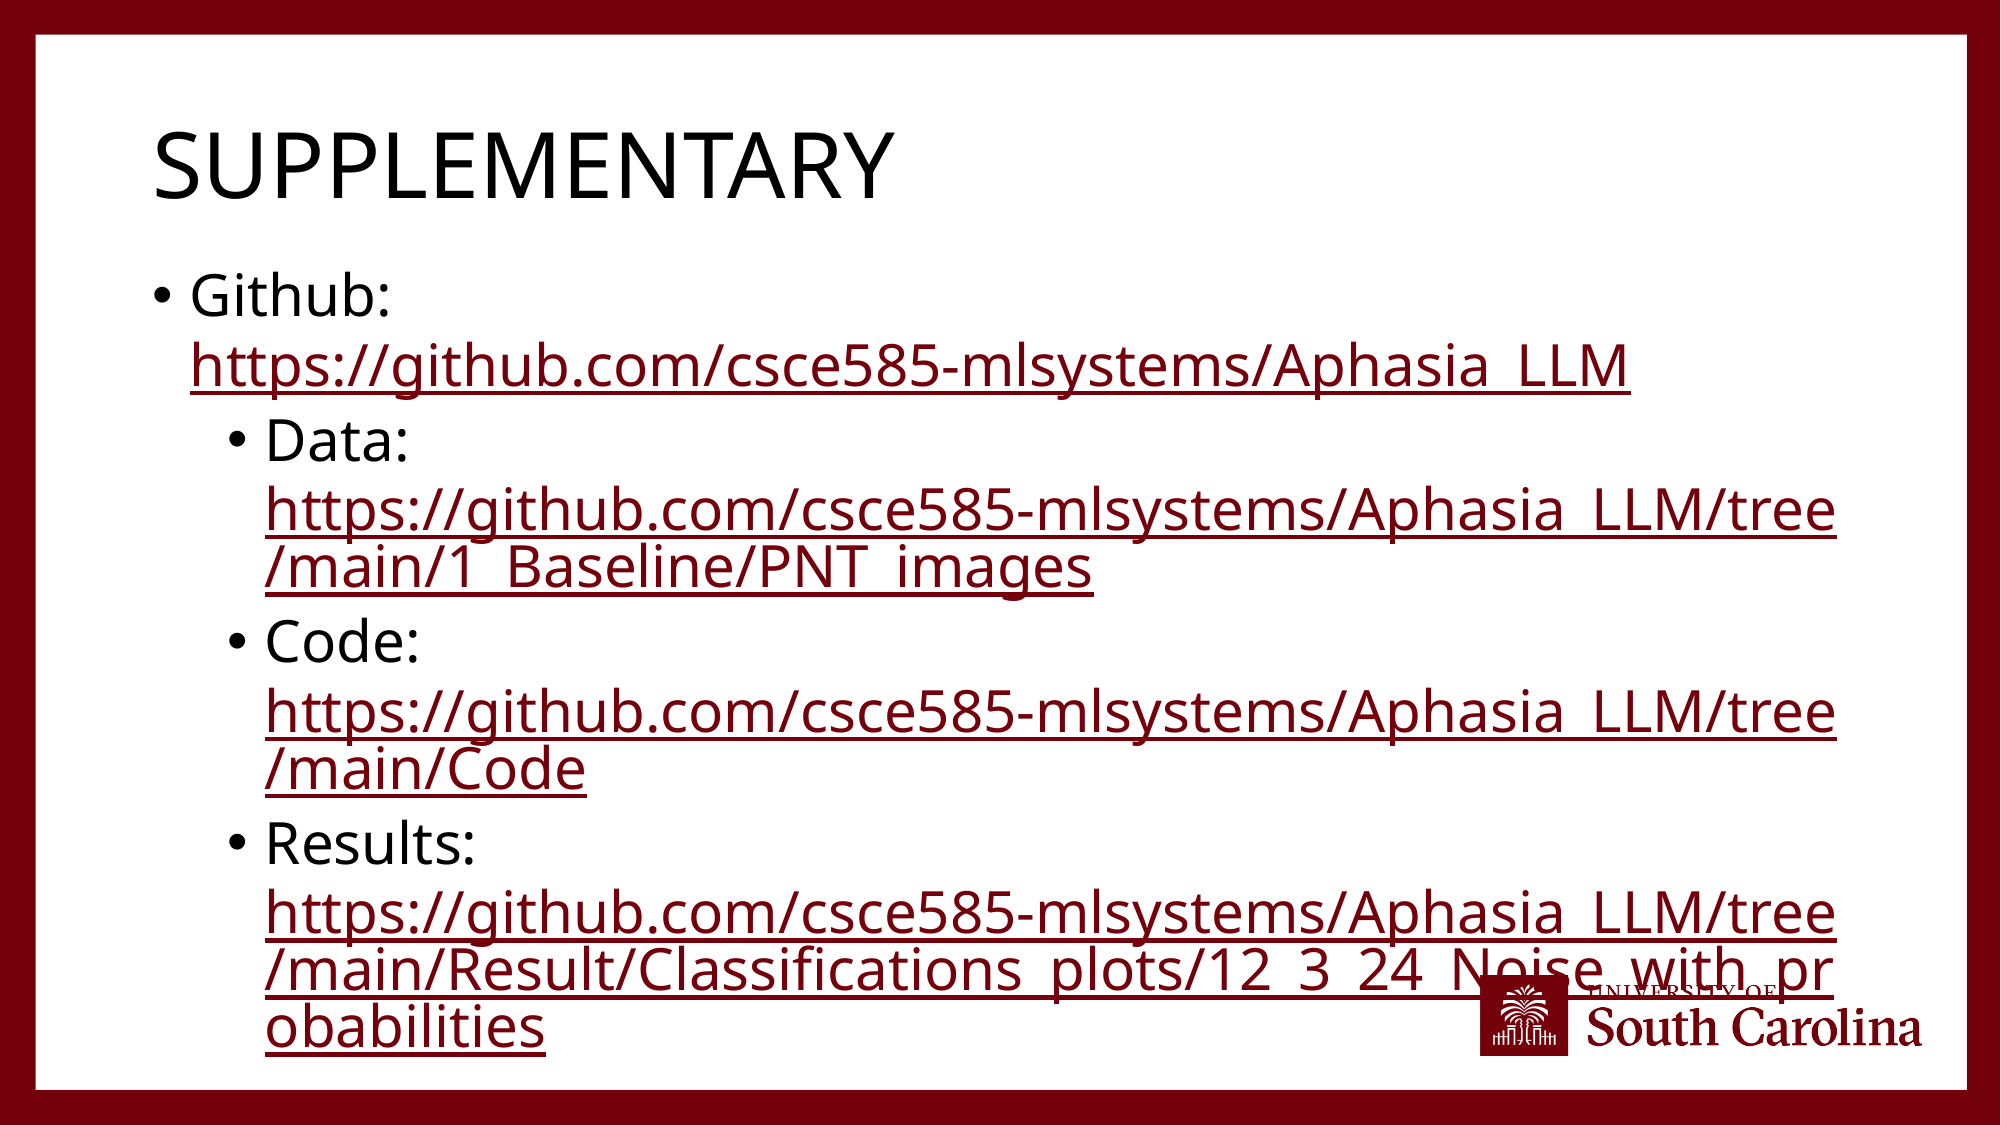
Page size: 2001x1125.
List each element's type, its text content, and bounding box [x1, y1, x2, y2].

picture [0, 0, 2001, 1125]
title Supplementary [137, 59, 1863, 258]
list Github: https://github.com/csce585-mlsystems/Aphasia_LLM Data: https://github.com/csce585-mlsystems/Aphasia_LLM/tree/main/1_Baseline/PNT_images Code: https://github.com/csce585-mlsystems/Aphasia_LLM/tree/main/Code Results: https://github.com/csce585-mlsystems/Aphasia_LLM/tree/main/Result/Classifications_plots/12_3_24_Noise_with_probabilities [137, 258, 1863, 914]
